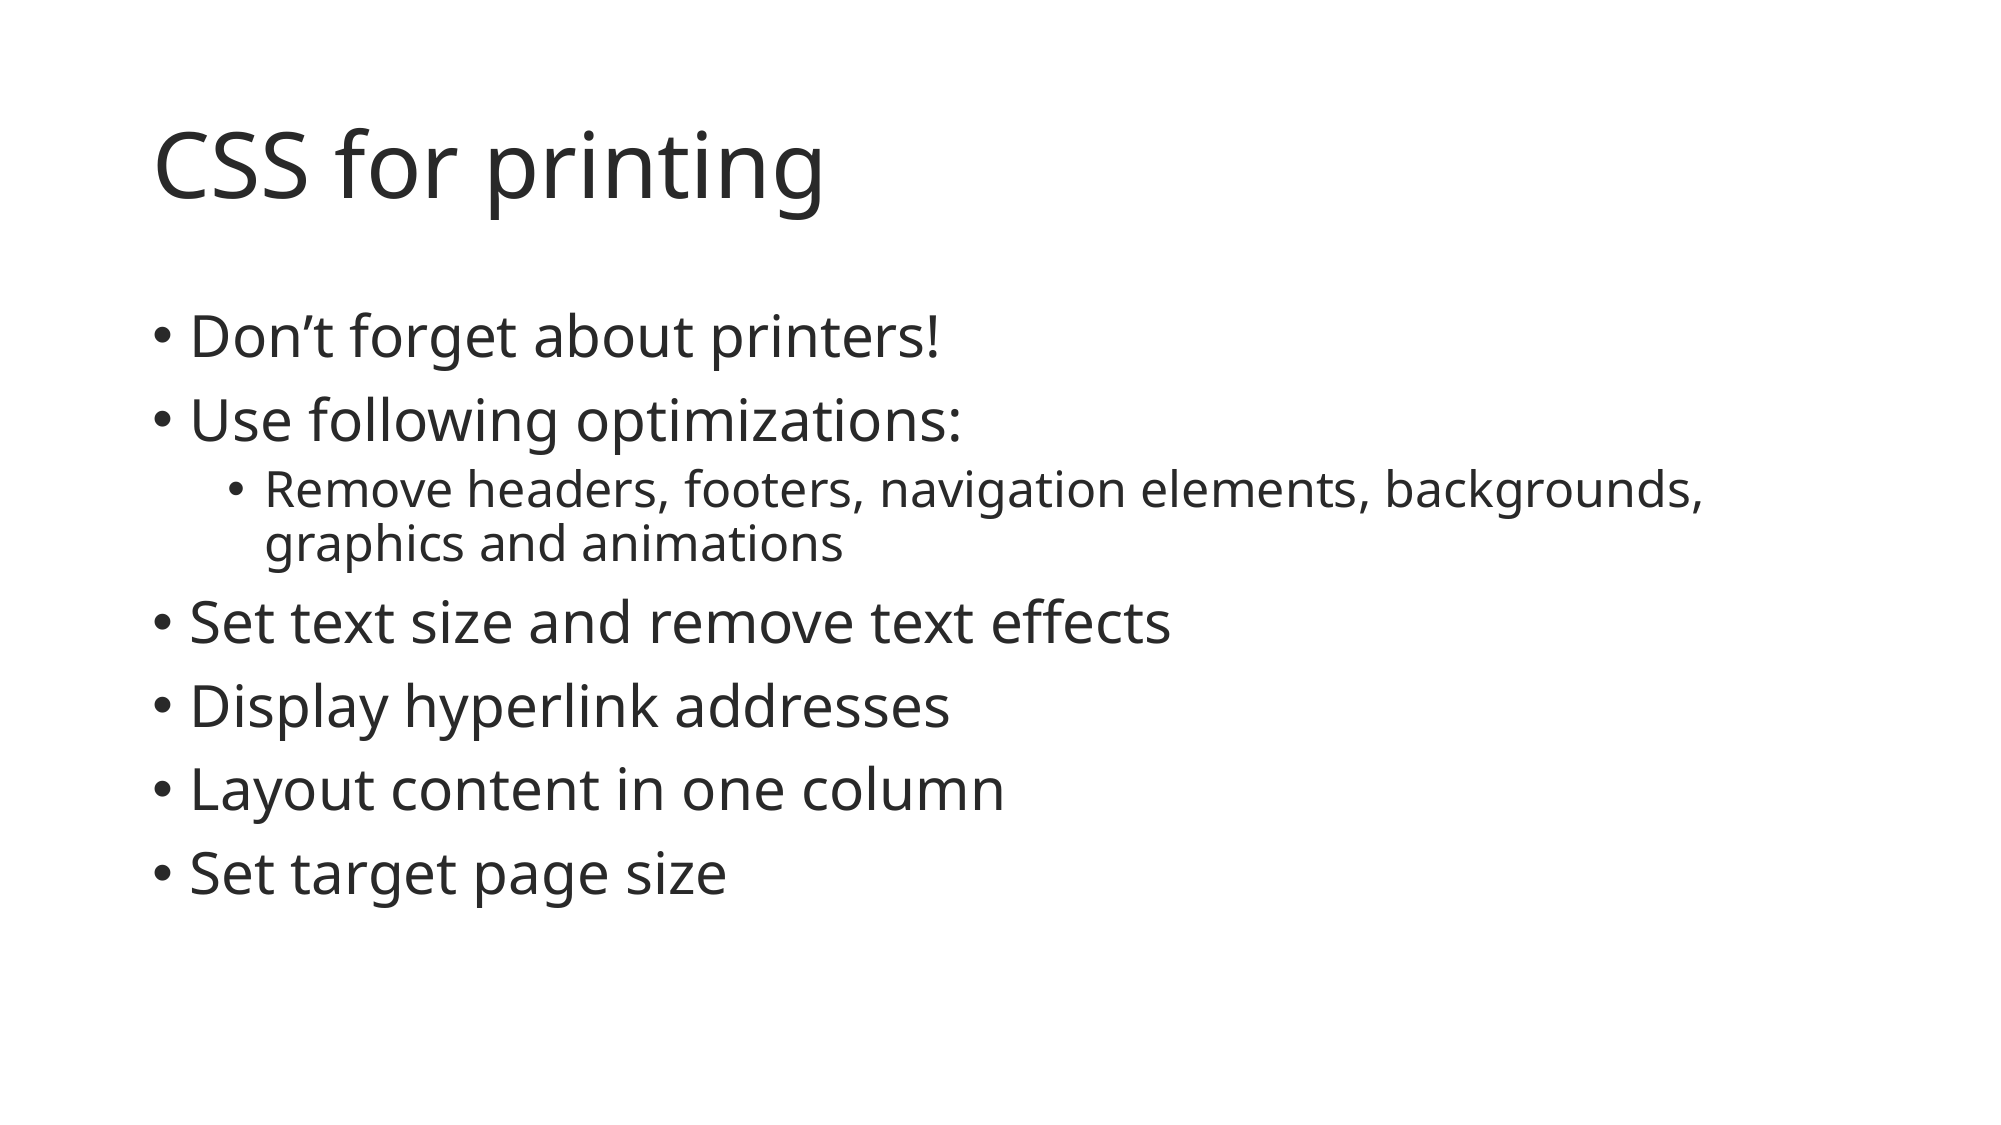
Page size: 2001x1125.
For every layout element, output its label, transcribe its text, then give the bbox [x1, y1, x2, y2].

title CSS for printing [137, 59, 1863, 278]
list Don’t forget about printers! Use following optimizations: Remove headers, footers, navigation elements, backgrounds, graphics and animations Set text size and remove text effects Display hyperlink addresses Layout content in one column Set target page size [137, 299, 1863, 1014]
